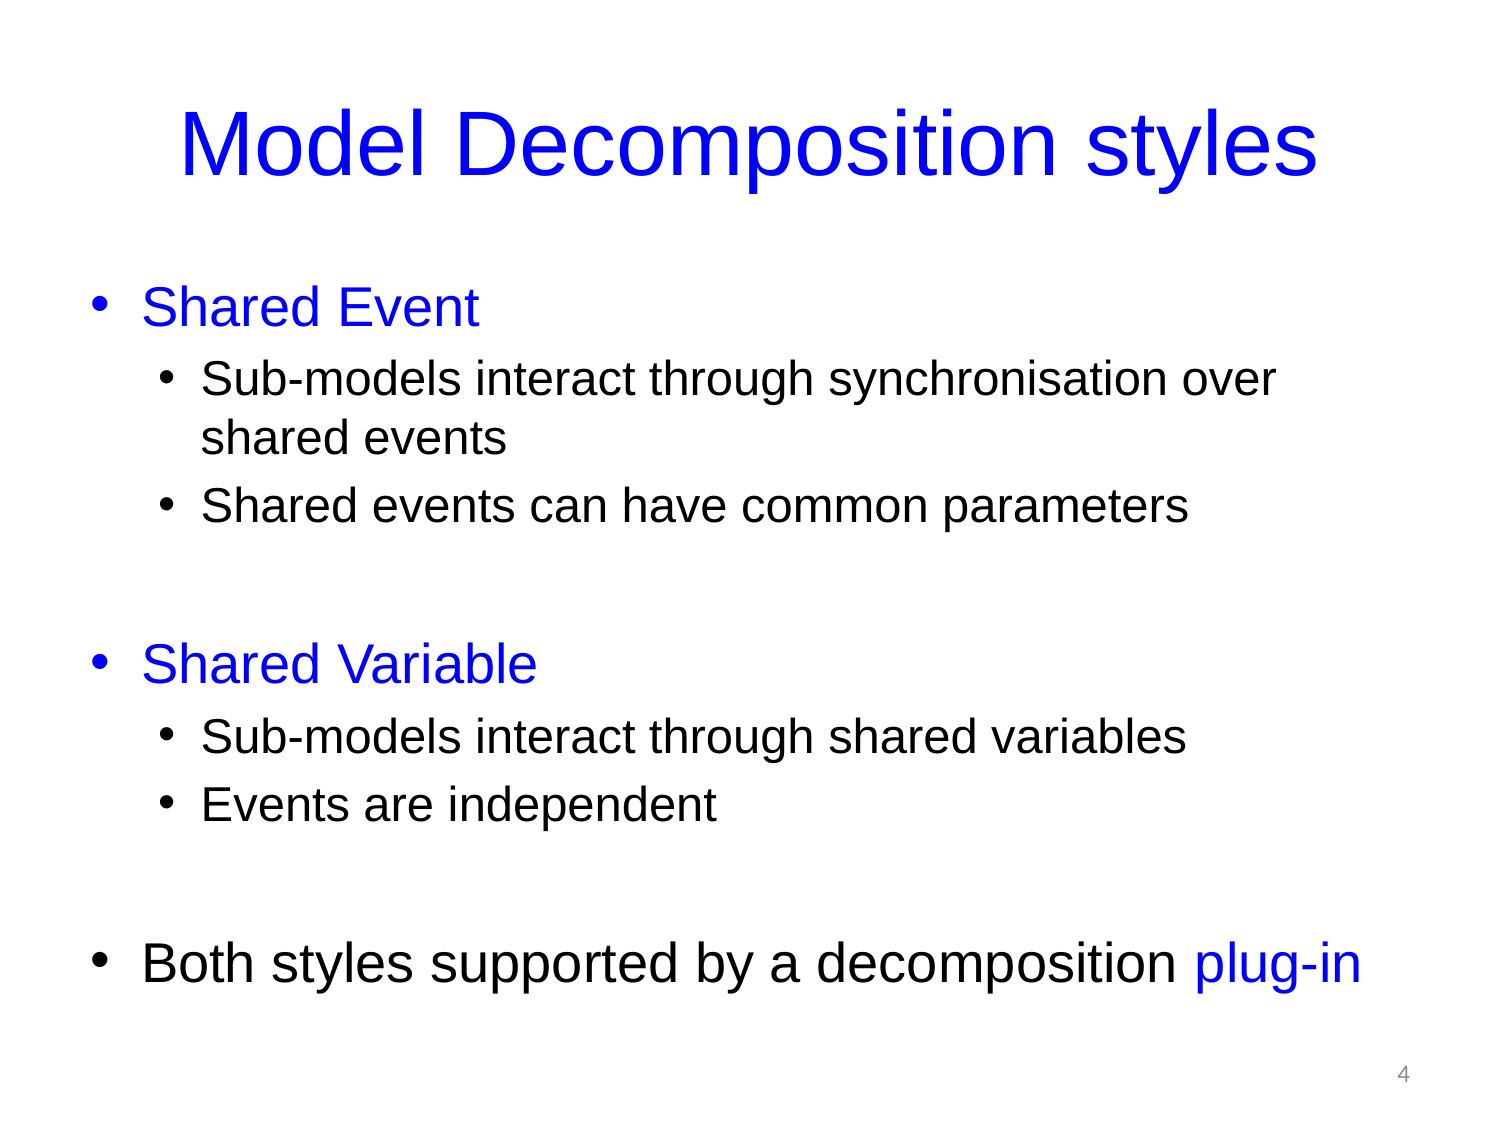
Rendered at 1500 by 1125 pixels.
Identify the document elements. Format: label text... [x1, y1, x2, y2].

list Shared Event Sub-models interact through synchronisation over shared events Shared events can have common parameters Shared Variable Sub-models interact through shared variables Events are independent Both styles supported by a decomposition plug-in [75, 262, 1425, 1005]
title Model Decomposition styles [75, 45, 1425, 233]
slide_number 4 [1074, 1042, 1425, 1103]
